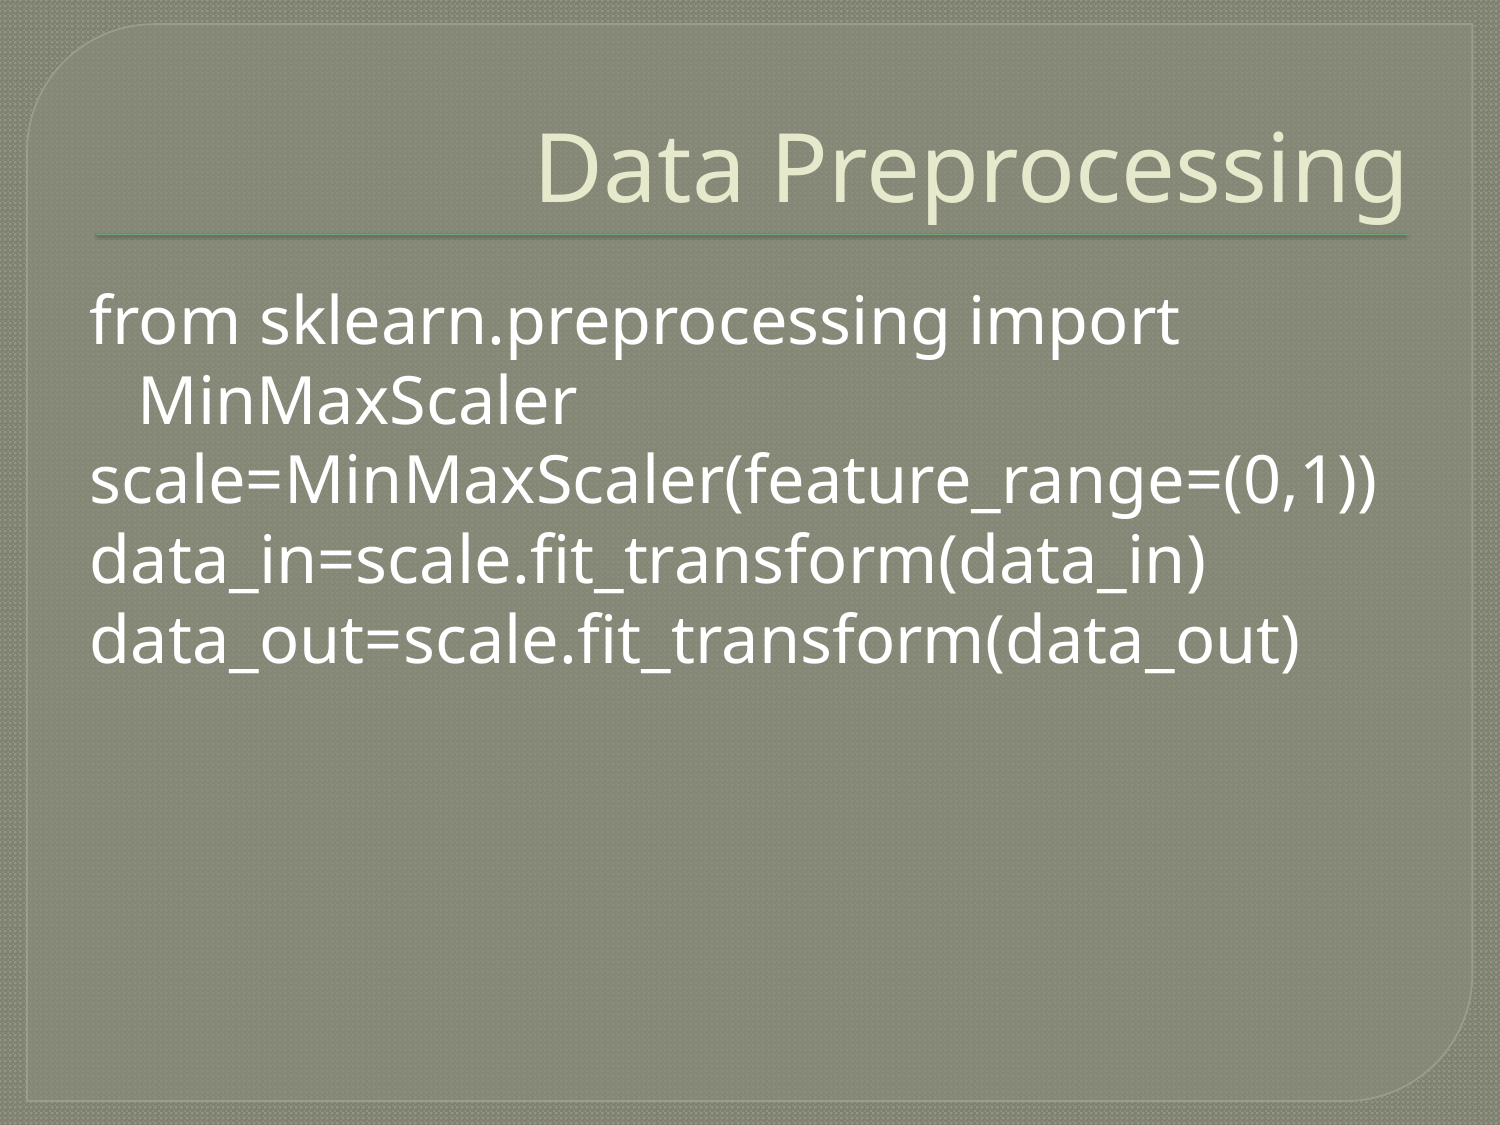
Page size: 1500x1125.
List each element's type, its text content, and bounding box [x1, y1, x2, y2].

title Data Preprocessing [75, 41, 1425, 230]
list from sklearn.preprocessing import MinMaxScaler scale=MinMaxScaler(feature_range=(0,1)) data_in=scale.fit_transform(data_in) data_out=scale.fit_transform(data_out) [75, 270, 1425, 1013]
